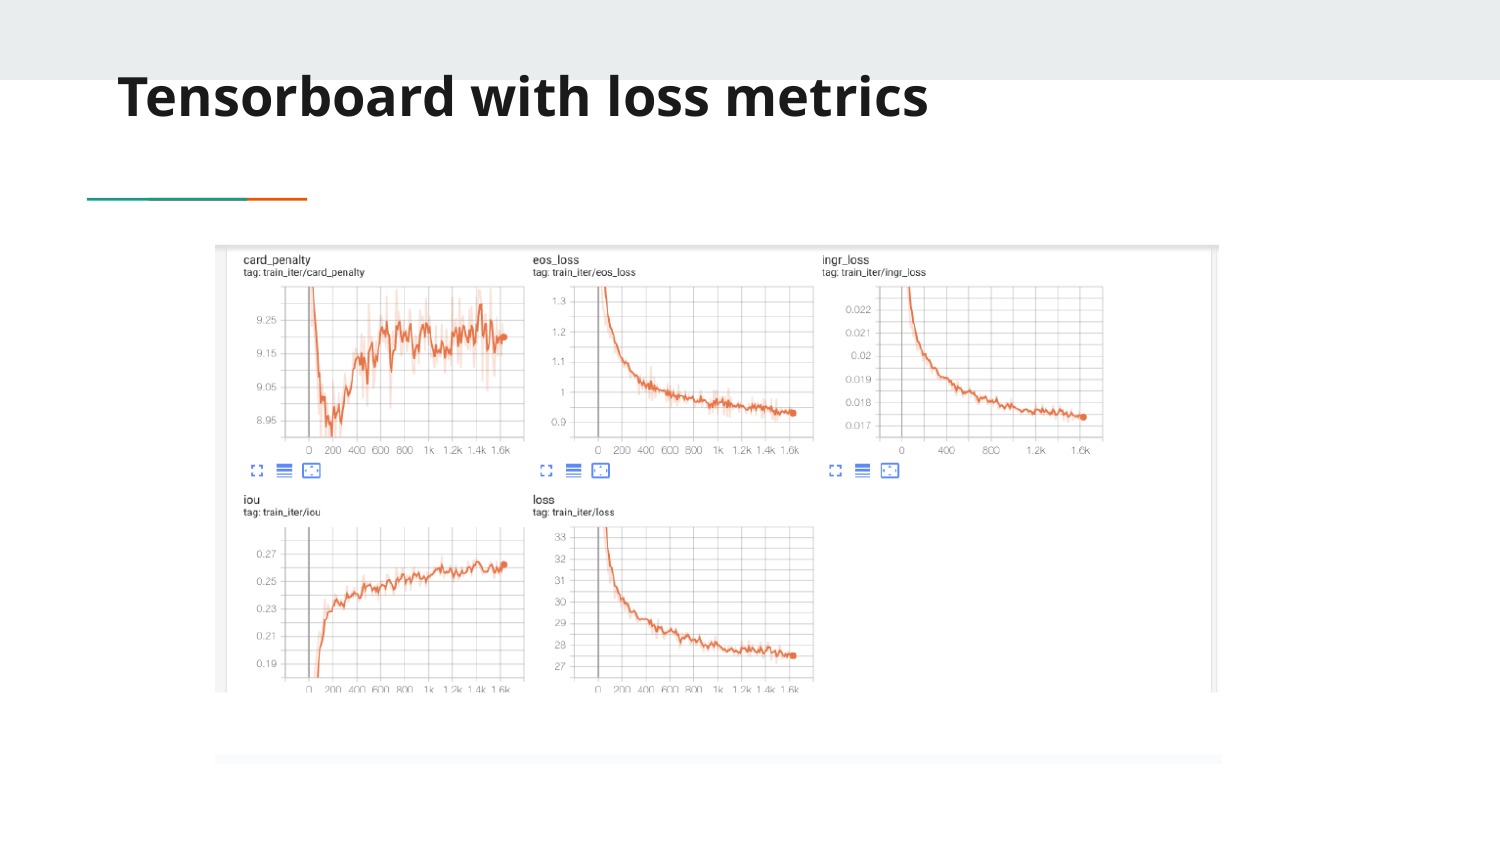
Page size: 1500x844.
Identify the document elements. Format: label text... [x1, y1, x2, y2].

picture [215, 238, 1222, 764]
title Tensorboard with loss metrics [102, 46, 1334, 204]
